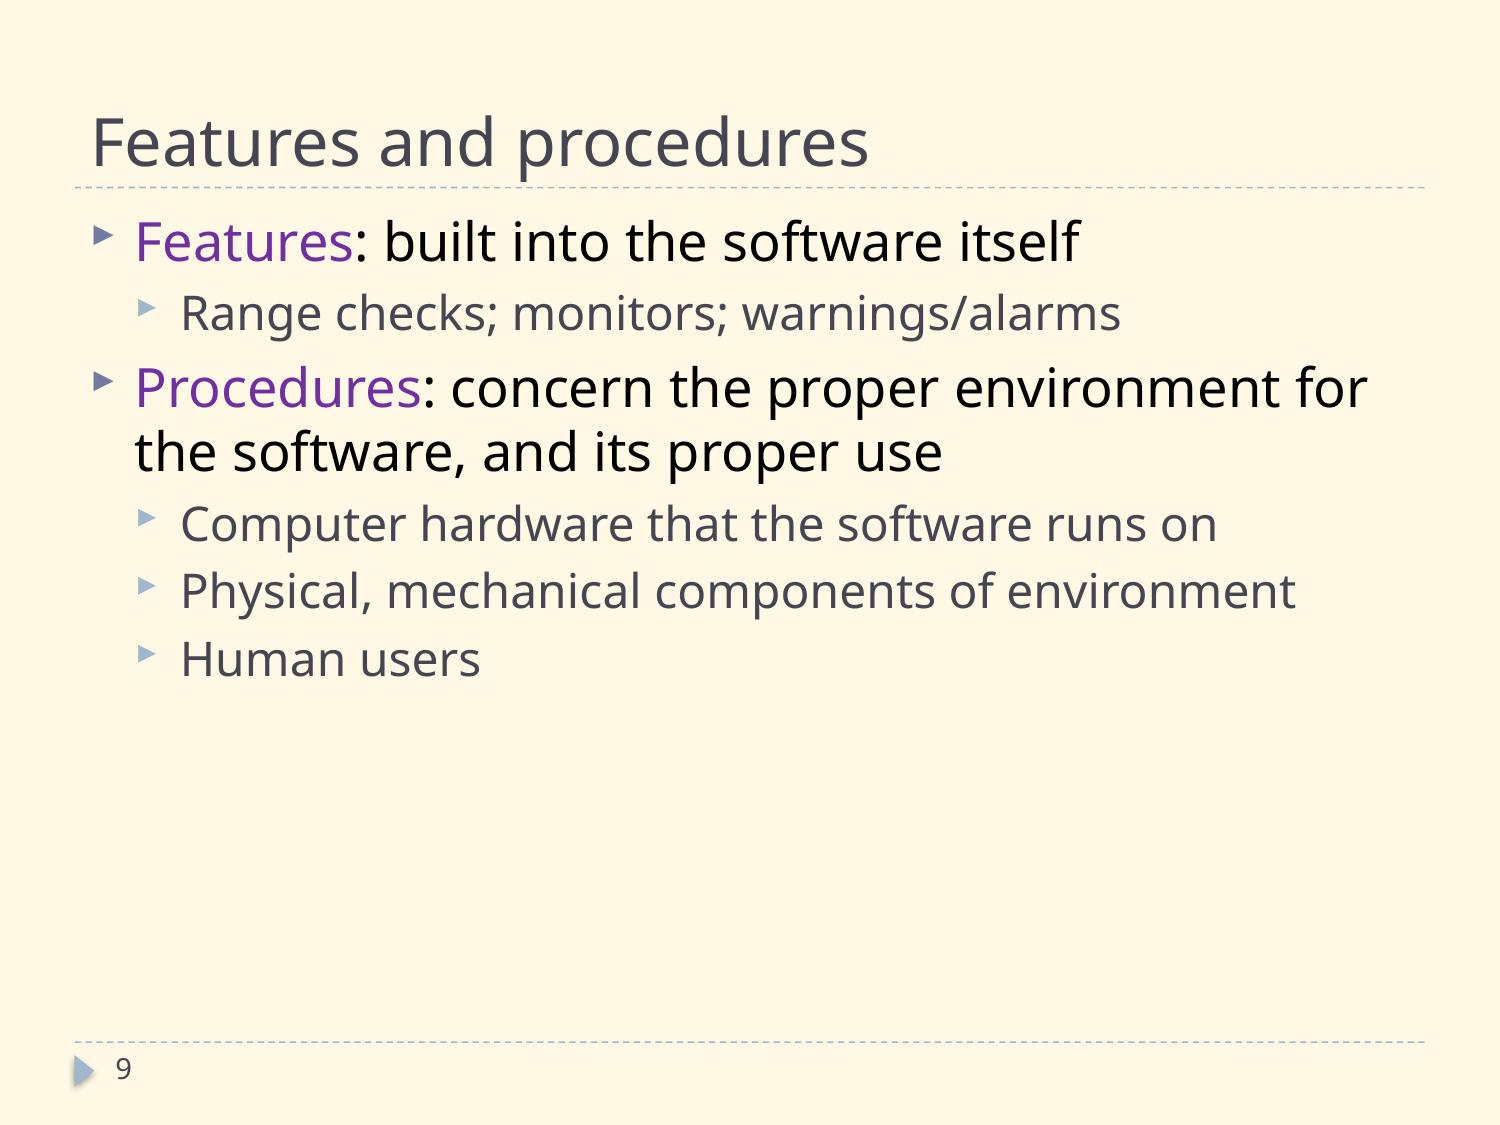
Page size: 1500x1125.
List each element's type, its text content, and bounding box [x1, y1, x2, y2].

slide_number 9 [100, 1042, 426, 1103]
title Features and procedures [75, 24, 1425, 188]
list Features: built into the software itself Range checks; monitors; warnings/alarms Procedures: concern the proper environment for the software, and its proper use Computer hardware that the software runs on Physical, mechanical components of environment Human users [75, 200, 1425, 1010]
